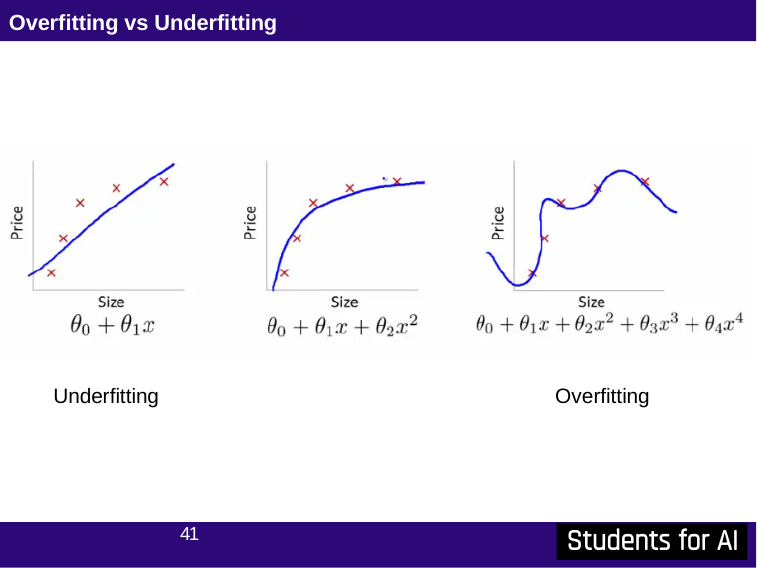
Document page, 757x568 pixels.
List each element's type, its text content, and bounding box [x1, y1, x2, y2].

picture [556, 523, 748, 560]
slide_number 41 [25, 527, 200, 545]
title Overfitting vs Underfitting [8, 8, 748, 30]
text_box Underfitting [38, 375, 266, 416]
text_box Overfitting [540, 375, 757, 416]
picture [0, 135, 756, 358]
